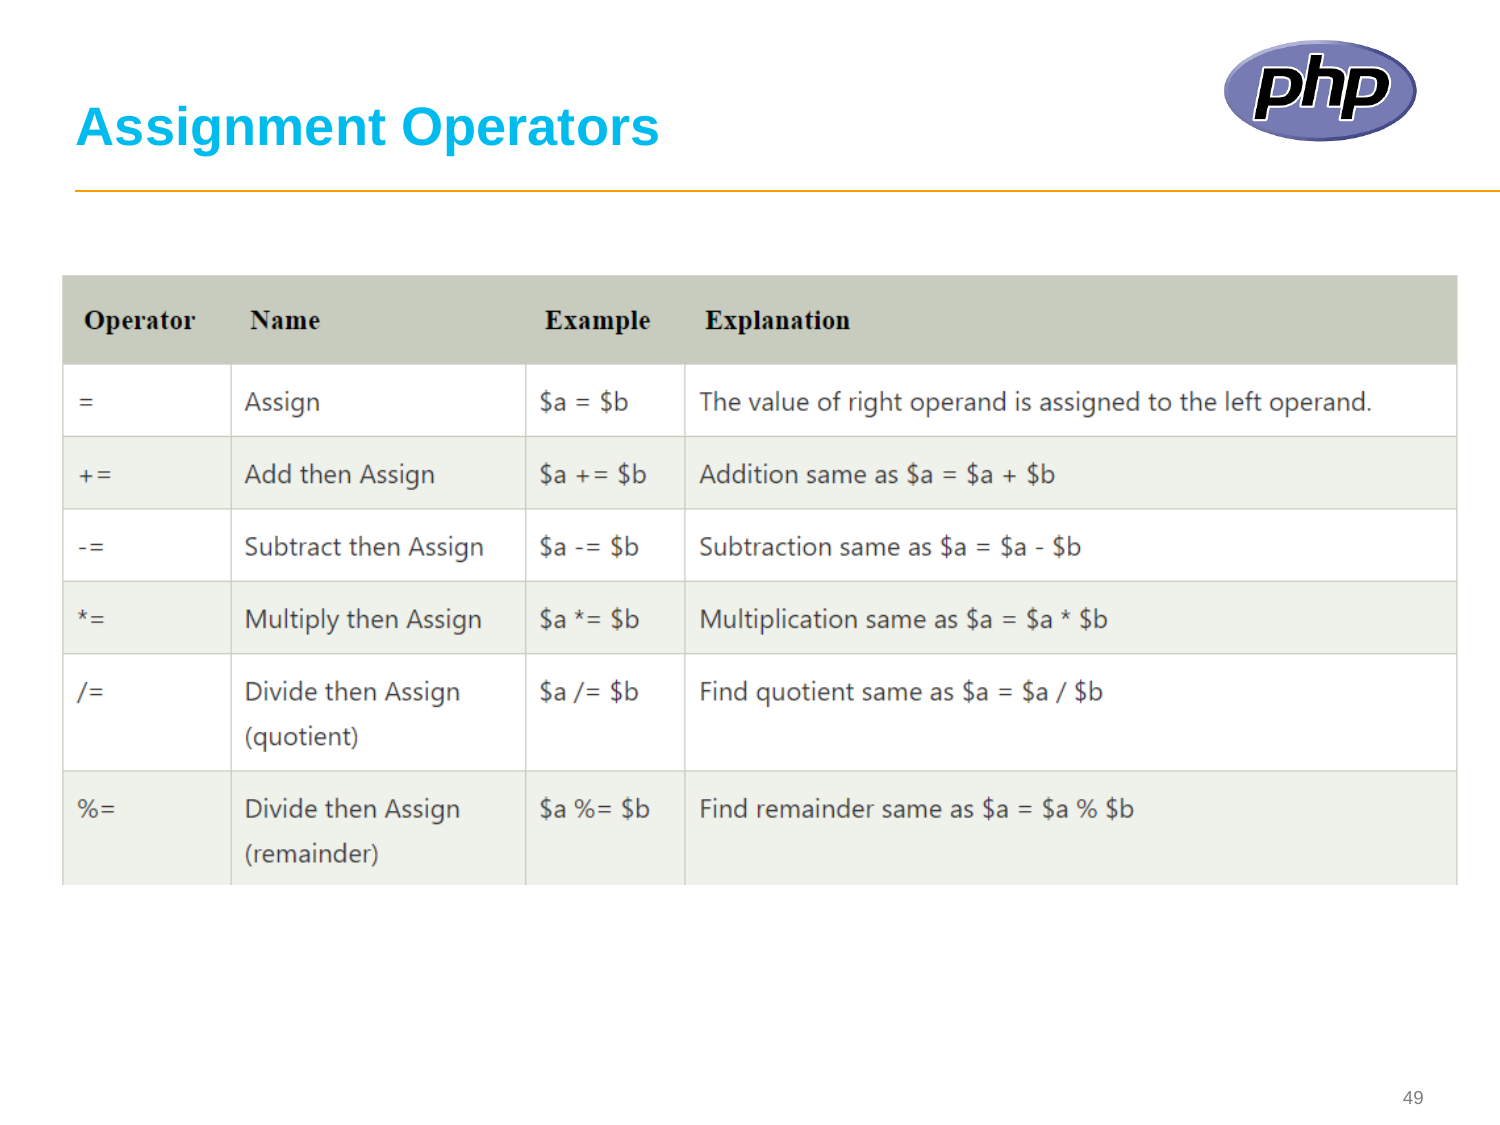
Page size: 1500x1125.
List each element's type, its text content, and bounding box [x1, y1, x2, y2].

title Assignment Operators [75, 27, 1422, 157]
picture [60, 270, 1460, 885]
